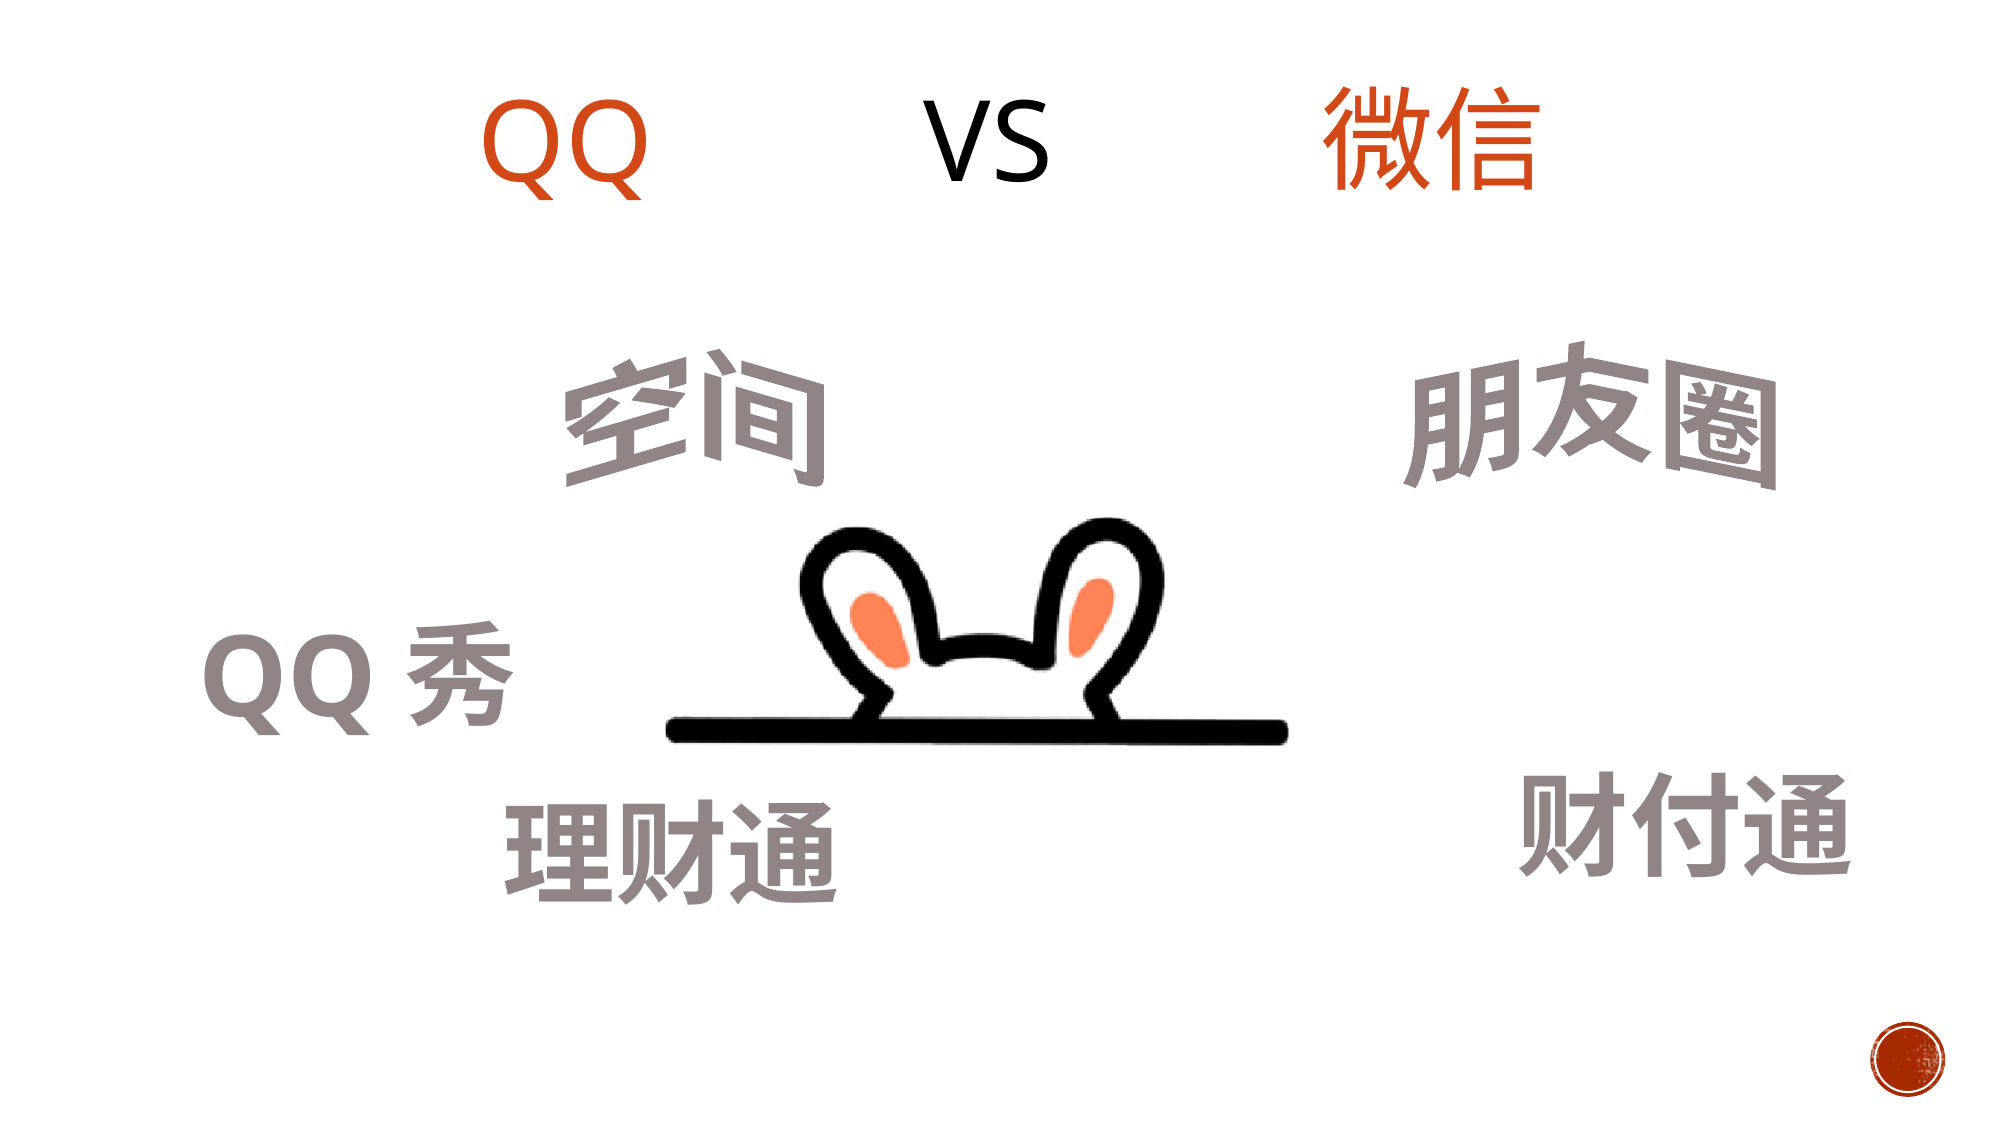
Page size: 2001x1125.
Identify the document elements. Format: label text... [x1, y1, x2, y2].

text_box QQ秀 [183, 596, 532, 747]
text_box 微信 [1306, 61, 1562, 212]
text_box 理财通 [487, 775, 577, 926]
text_box VS [908, 61, 1069, 157]
text_box 财付通 [1501, 747, 1870, 898]
picture [577, 158, 1454, 1035]
text_box QQ [462, 61, 669, 212]
